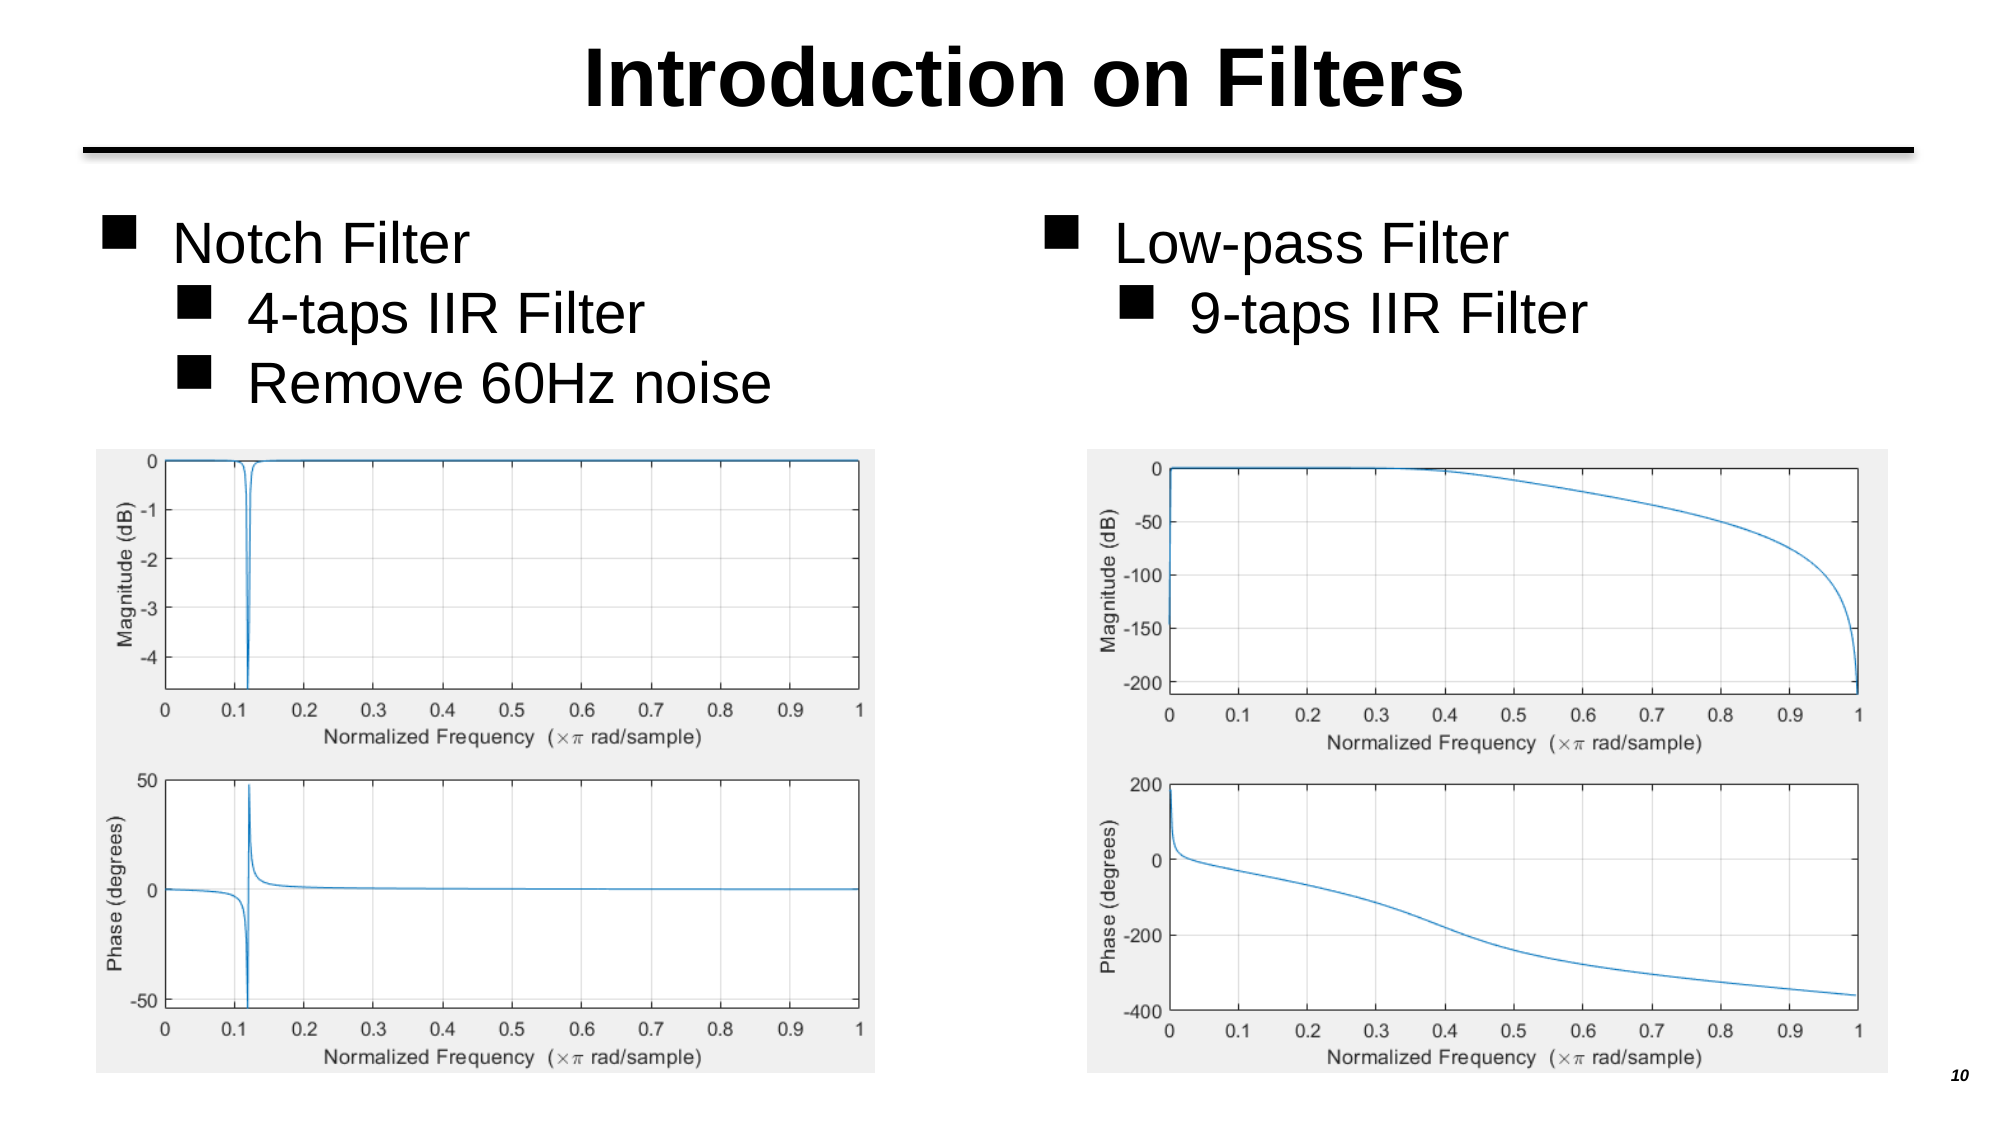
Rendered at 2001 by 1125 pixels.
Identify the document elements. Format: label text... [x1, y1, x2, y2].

picture [96, 449, 875, 1073]
picture [1087, 449, 1888, 1073]
text_box Low-pass Filter 9-taps IIR Filter [1024, 197, 1817, 353]
text_box Notch Filter 4-taps IIR Filter Remove 60Hz noise [82, 197, 875, 423]
text_box Introduction on Filters [95, 0, 1955, 148]
